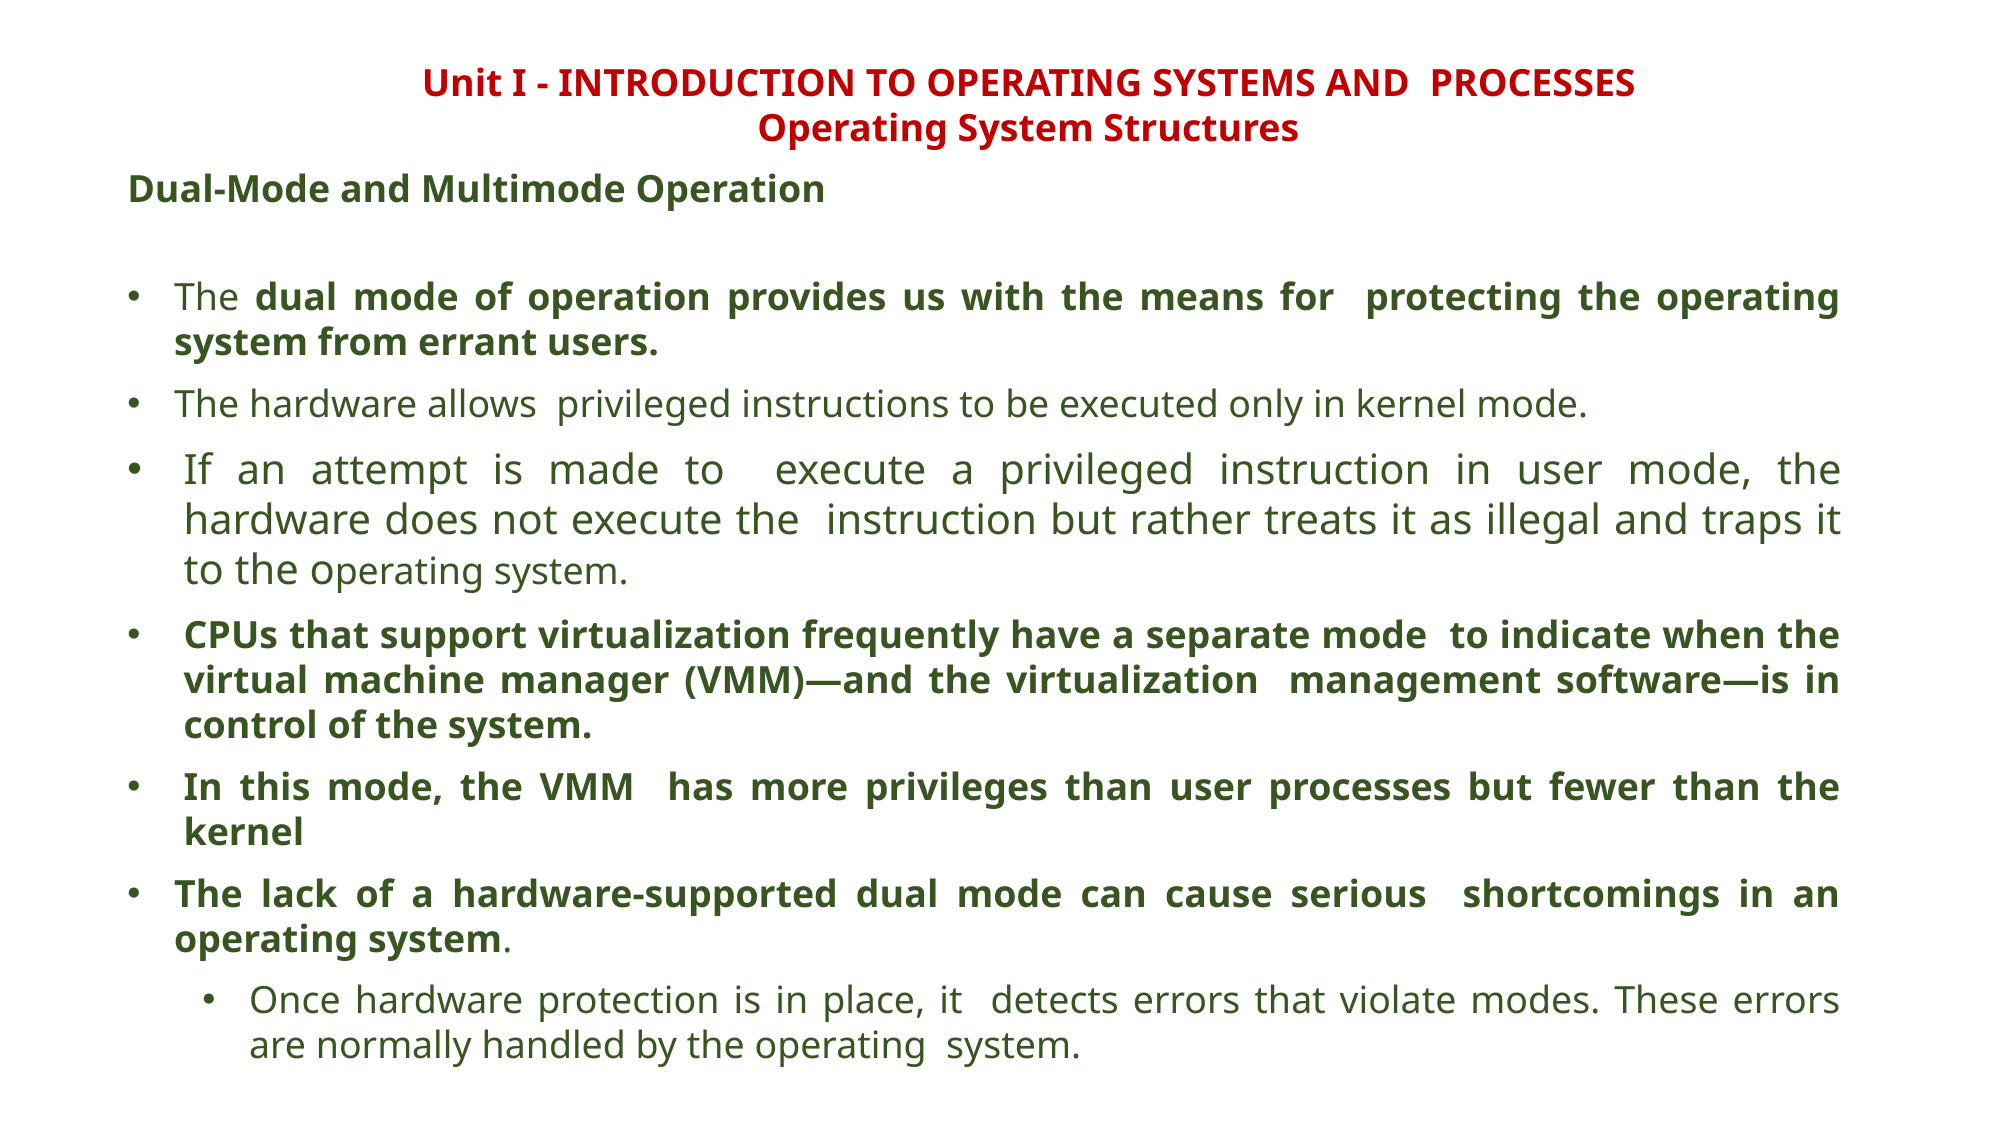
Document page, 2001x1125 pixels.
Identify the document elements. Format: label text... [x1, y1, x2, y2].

text_box Dual-Mode and Multimode Operation The dual mode of operation provides us with the means for protecting the operating system from errant users. The hardware allows privileged instructions to be executed only in kernel mode. If an attempt is made to execute a privileged instruction in user mode, the hardware does not execute the instruction but rather treats it as illegal and traps it to the operating system. CPUs that support virtualization frequently have a separate mode to indicate when the virtual machine manager (VMM)—and the virtualization management software—is in control of the system. In this mode, the VMM has more privileges than user processes but fewer than the kernel The lack of a hardware-supported dual mode can cause serious shortcomings in an operating system. Once hardware protection is in place, it detects errors that violate modes. These errors are normally handled by the operating system. [110, 157, 1858, 1074]
text_box Unit I - INTRODUCTION TO OPERATING SYSTEMS AND PROCESSES Operating System Structures [340, 51, 1717, 157]
